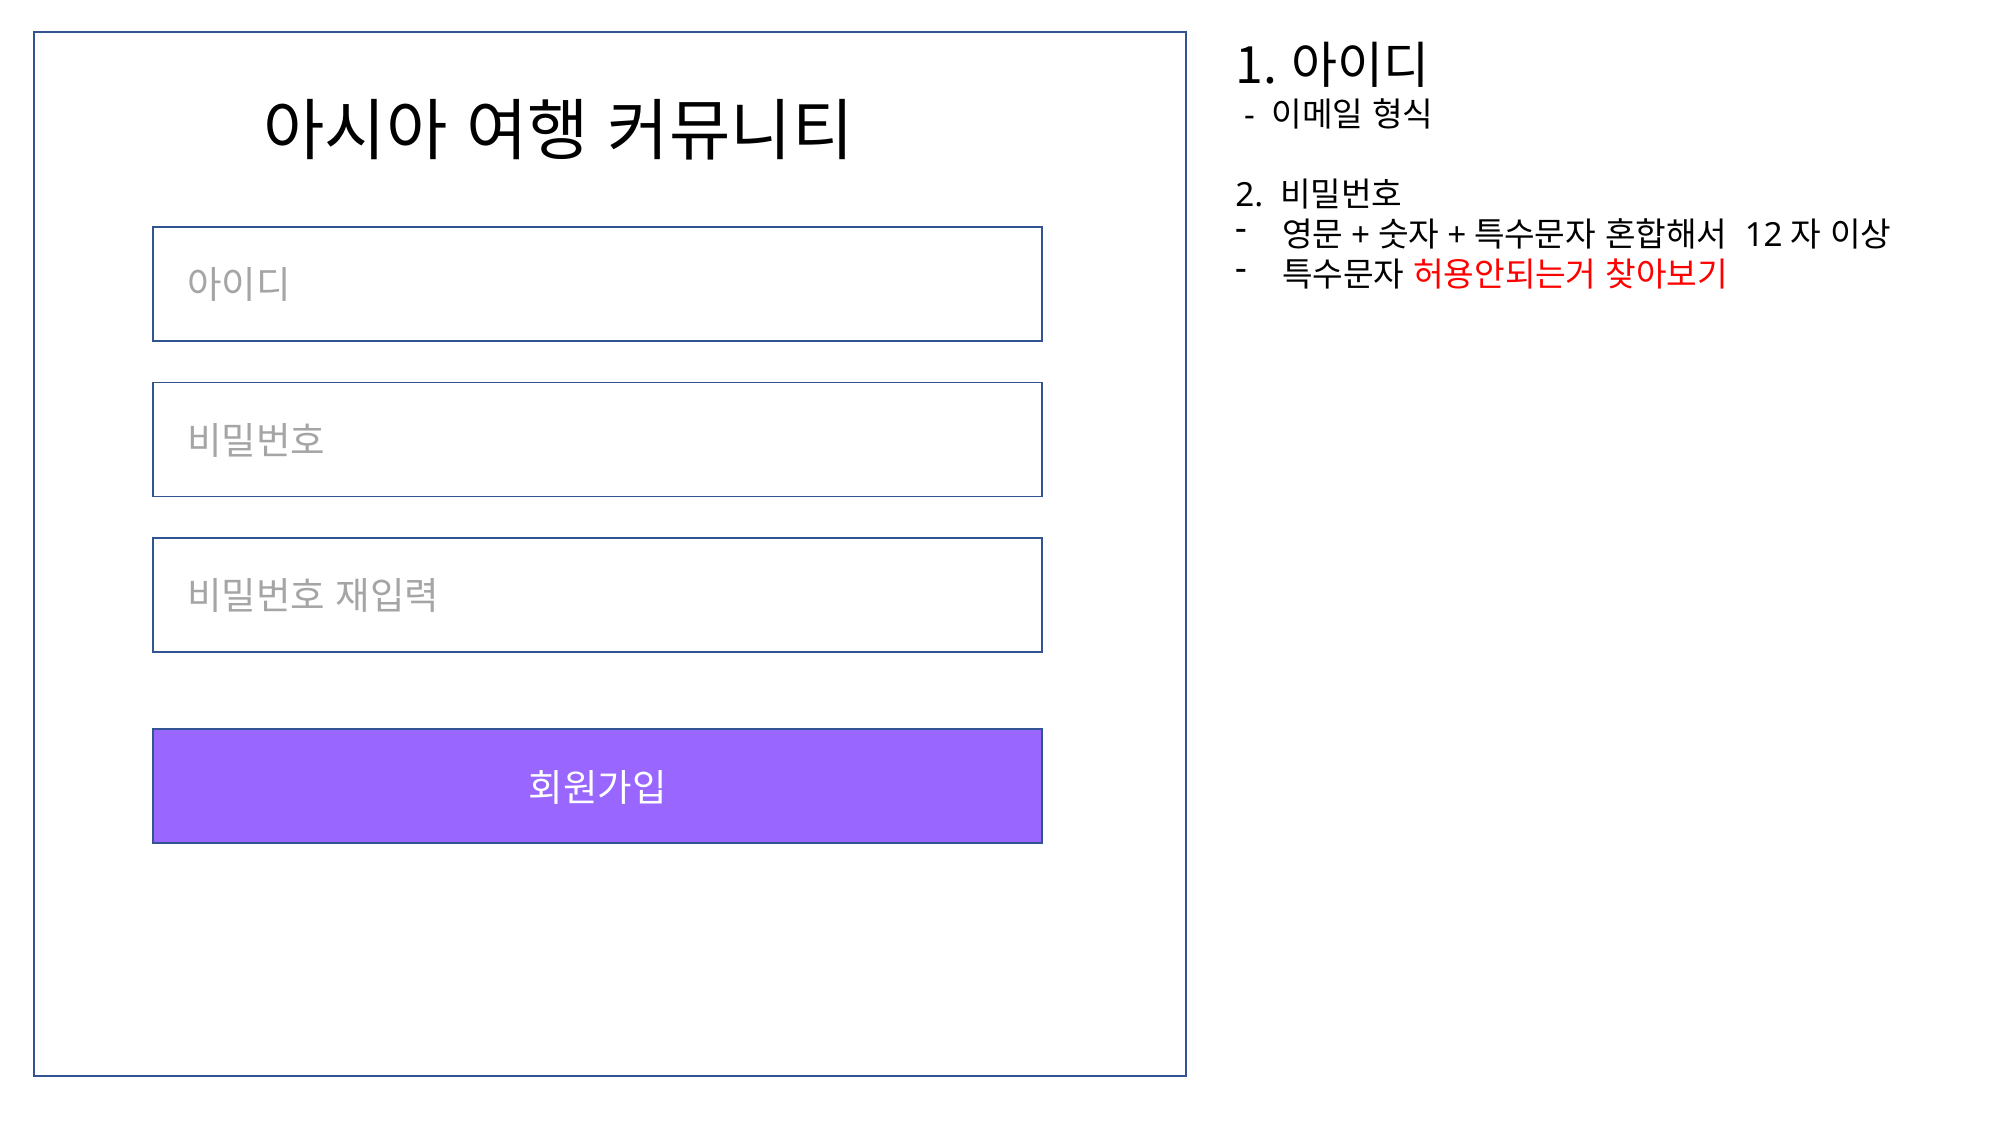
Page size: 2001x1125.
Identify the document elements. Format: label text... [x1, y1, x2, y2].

text_box 비밀번호 [152, 381, 1043, 497]
text_box 아이디 [152, 226, 1043, 342]
text_box 아이디 - 이메일 형식 2. 비밀번호 영문+숫자+특수문자 혼합해서 12자 이상 특수문자 허용안되는거 찾아보기 [1220, 25, 1948, 300]
text_box [33, 31, 1187, 1077]
text_box 비밀번호 재입력 [152, 537, 1043, 653]
text_box 아시아 여행 커뮤니티 [248, 80, 1011, 175]
text_box 회원가입 [152, 728, 1043, 844]
